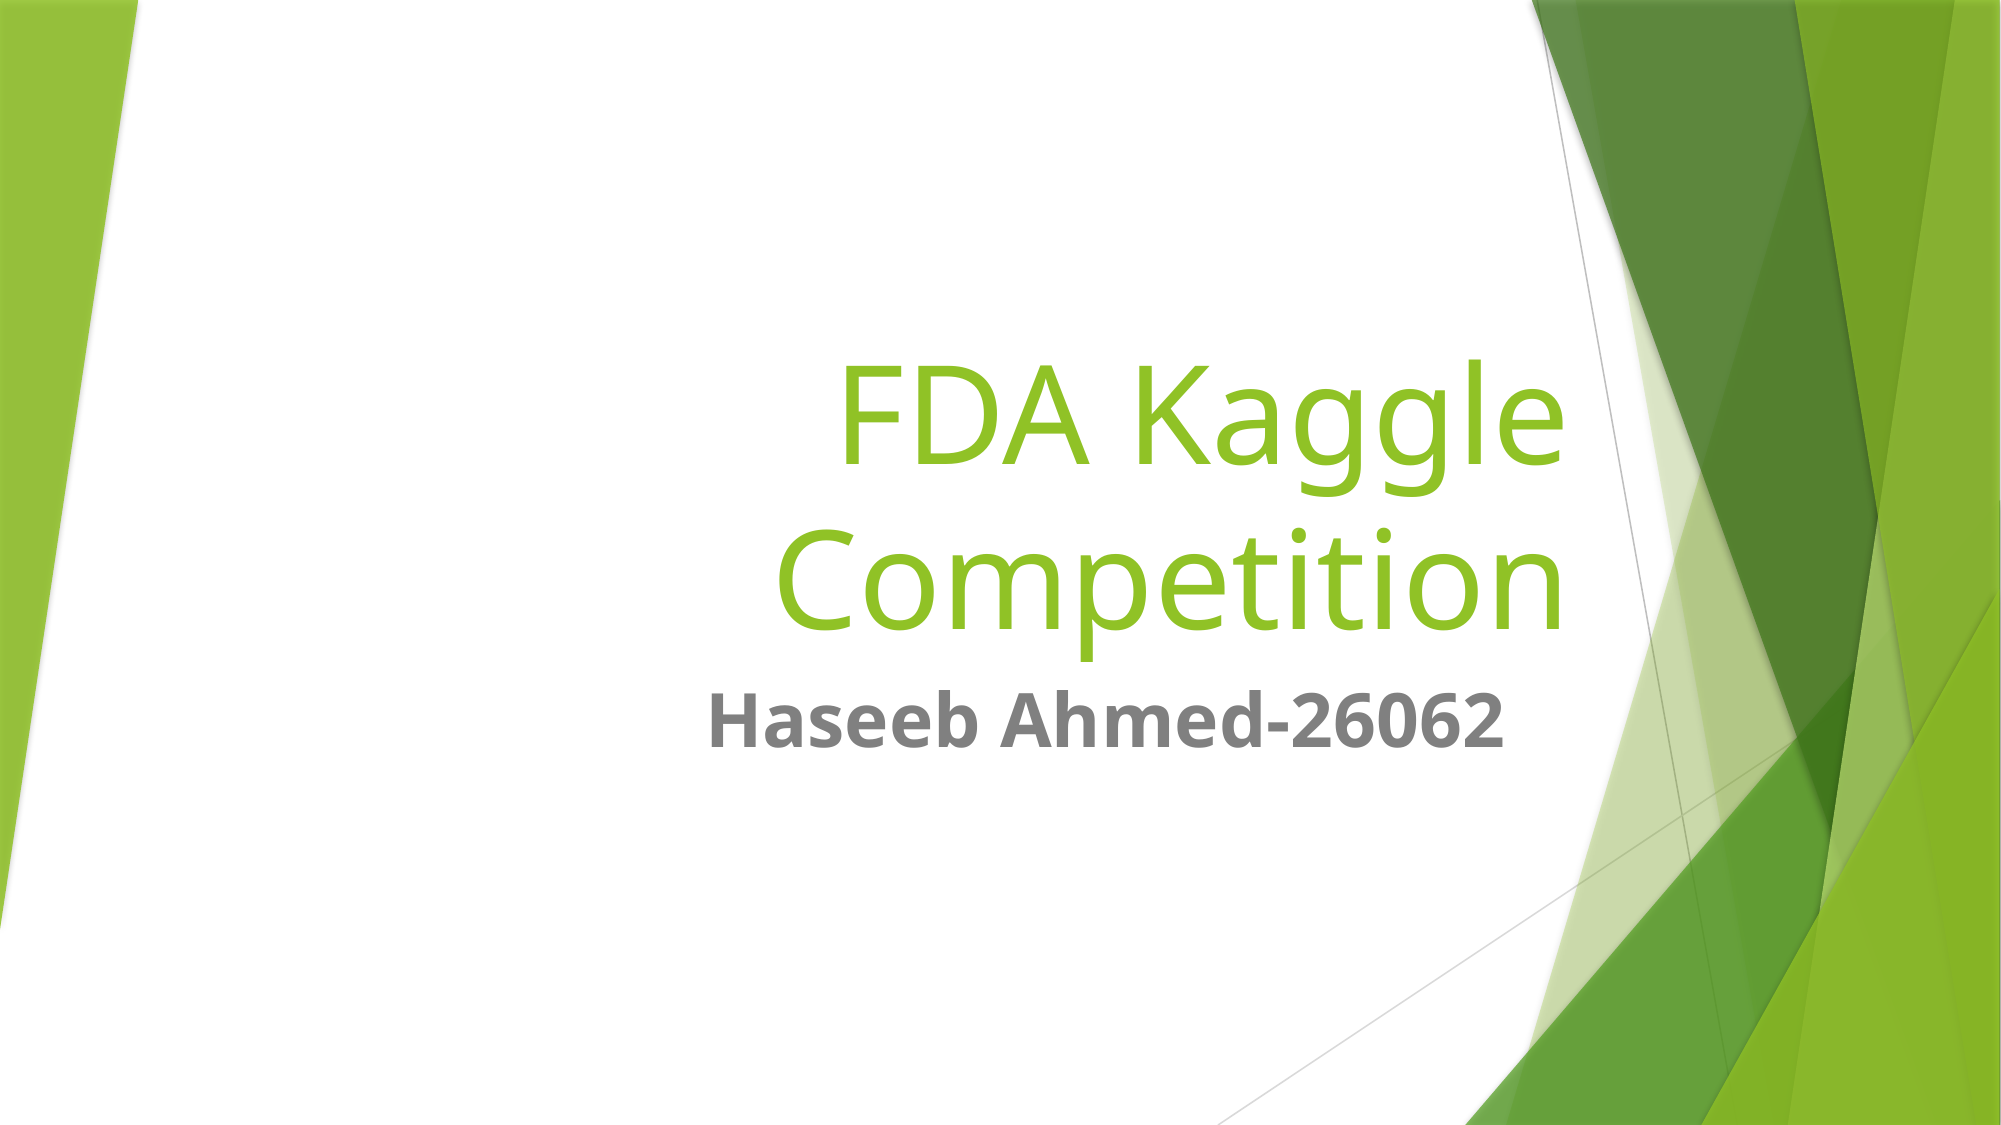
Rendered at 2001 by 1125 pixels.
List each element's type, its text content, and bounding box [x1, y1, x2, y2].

title FDA Kaggle Competition [52, 334, 1586, 665]
subtitle Haseeb Ahmed-26062 [247, 664, 1522, 845]
